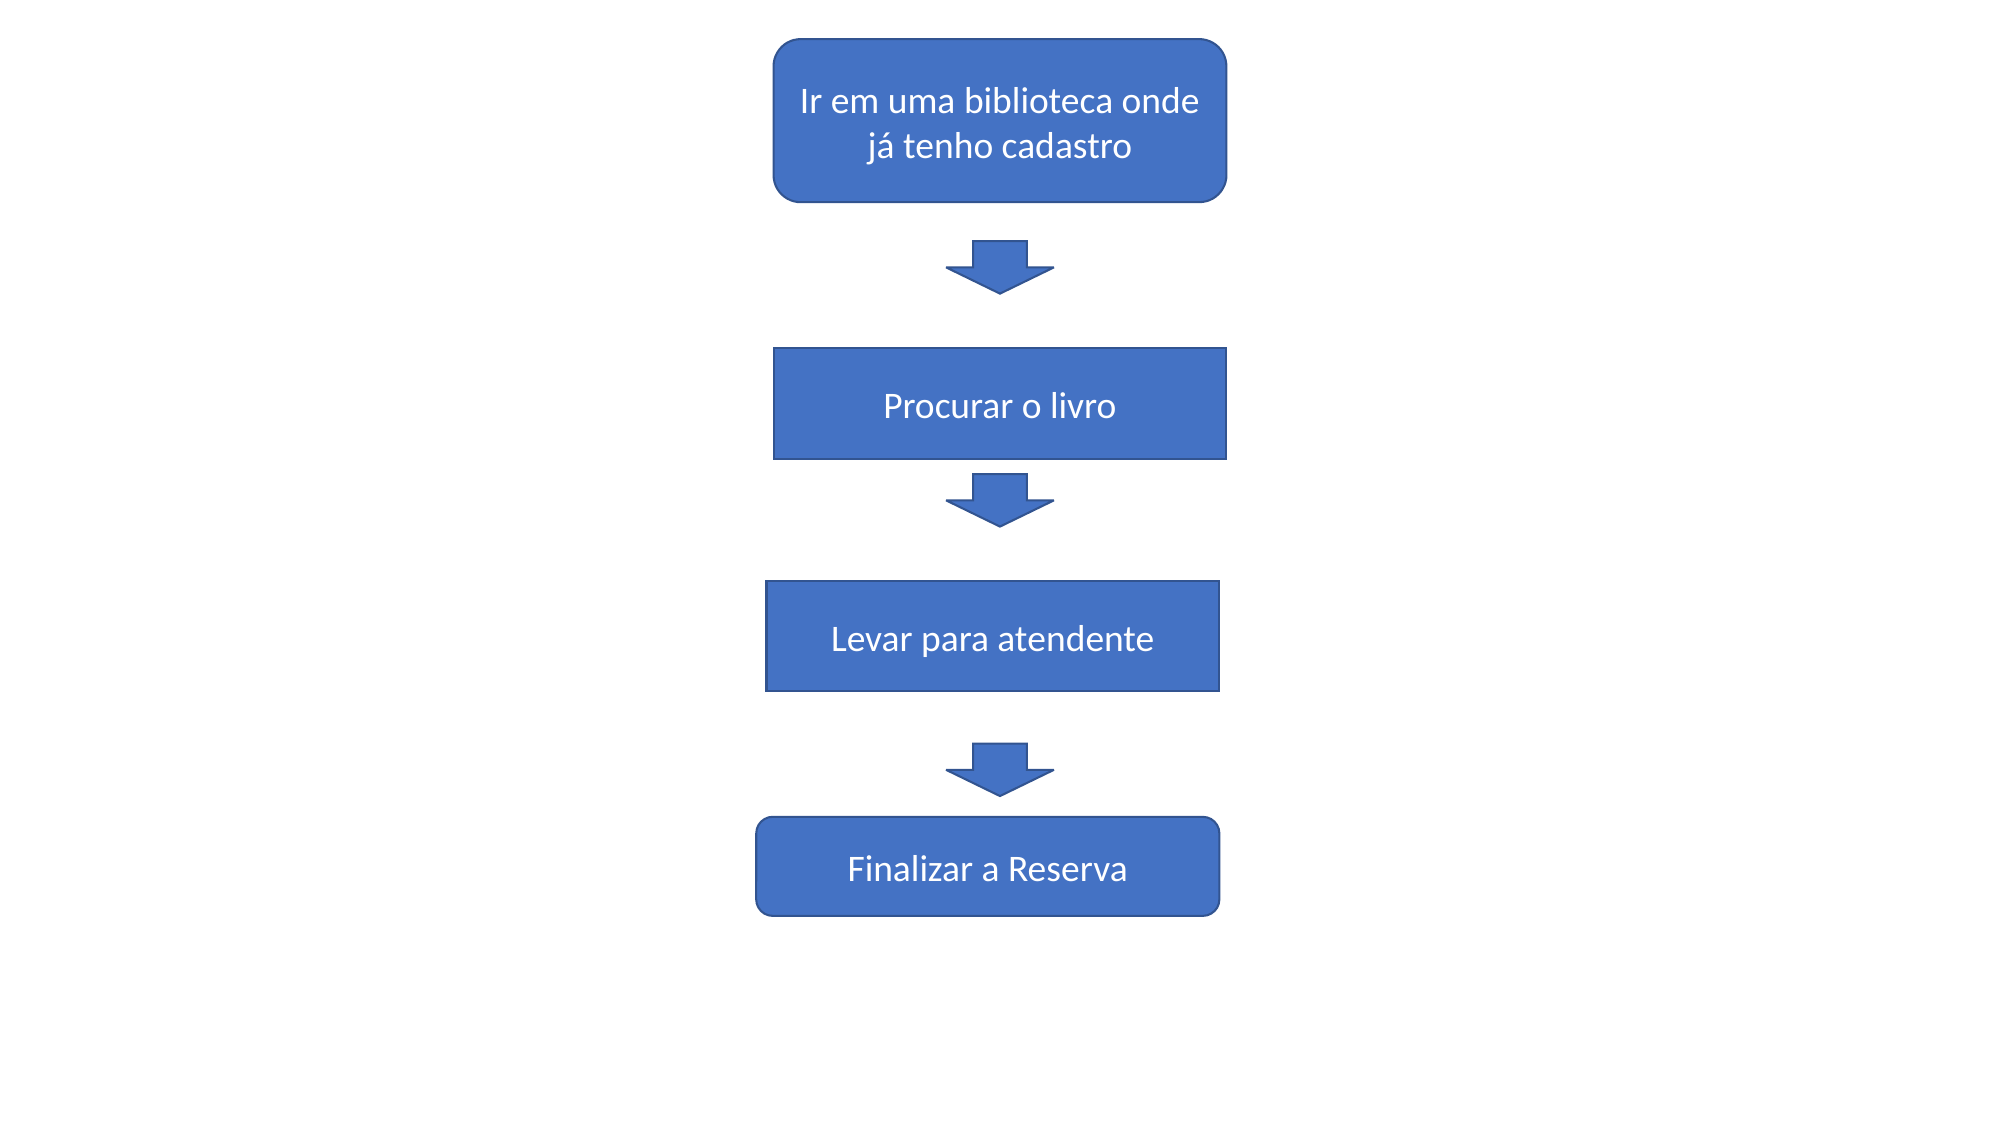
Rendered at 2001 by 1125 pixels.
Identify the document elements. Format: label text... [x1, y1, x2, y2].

text_box [945, 473, 1055, 528]
text_box Levar para atendente [765, 580, 1220, 692]
text_box [945, 240, 1055, 295]
text_box [945, 742, 1055, 798]
text_box Procurar o livro [773, 347, 1227, 460]
text_box Finalizar a Reserva [755, 815, 1221, 917]
text_box Ir em uma biblioteca onde já tenho cadastro [772, 38, 1228, 204]
